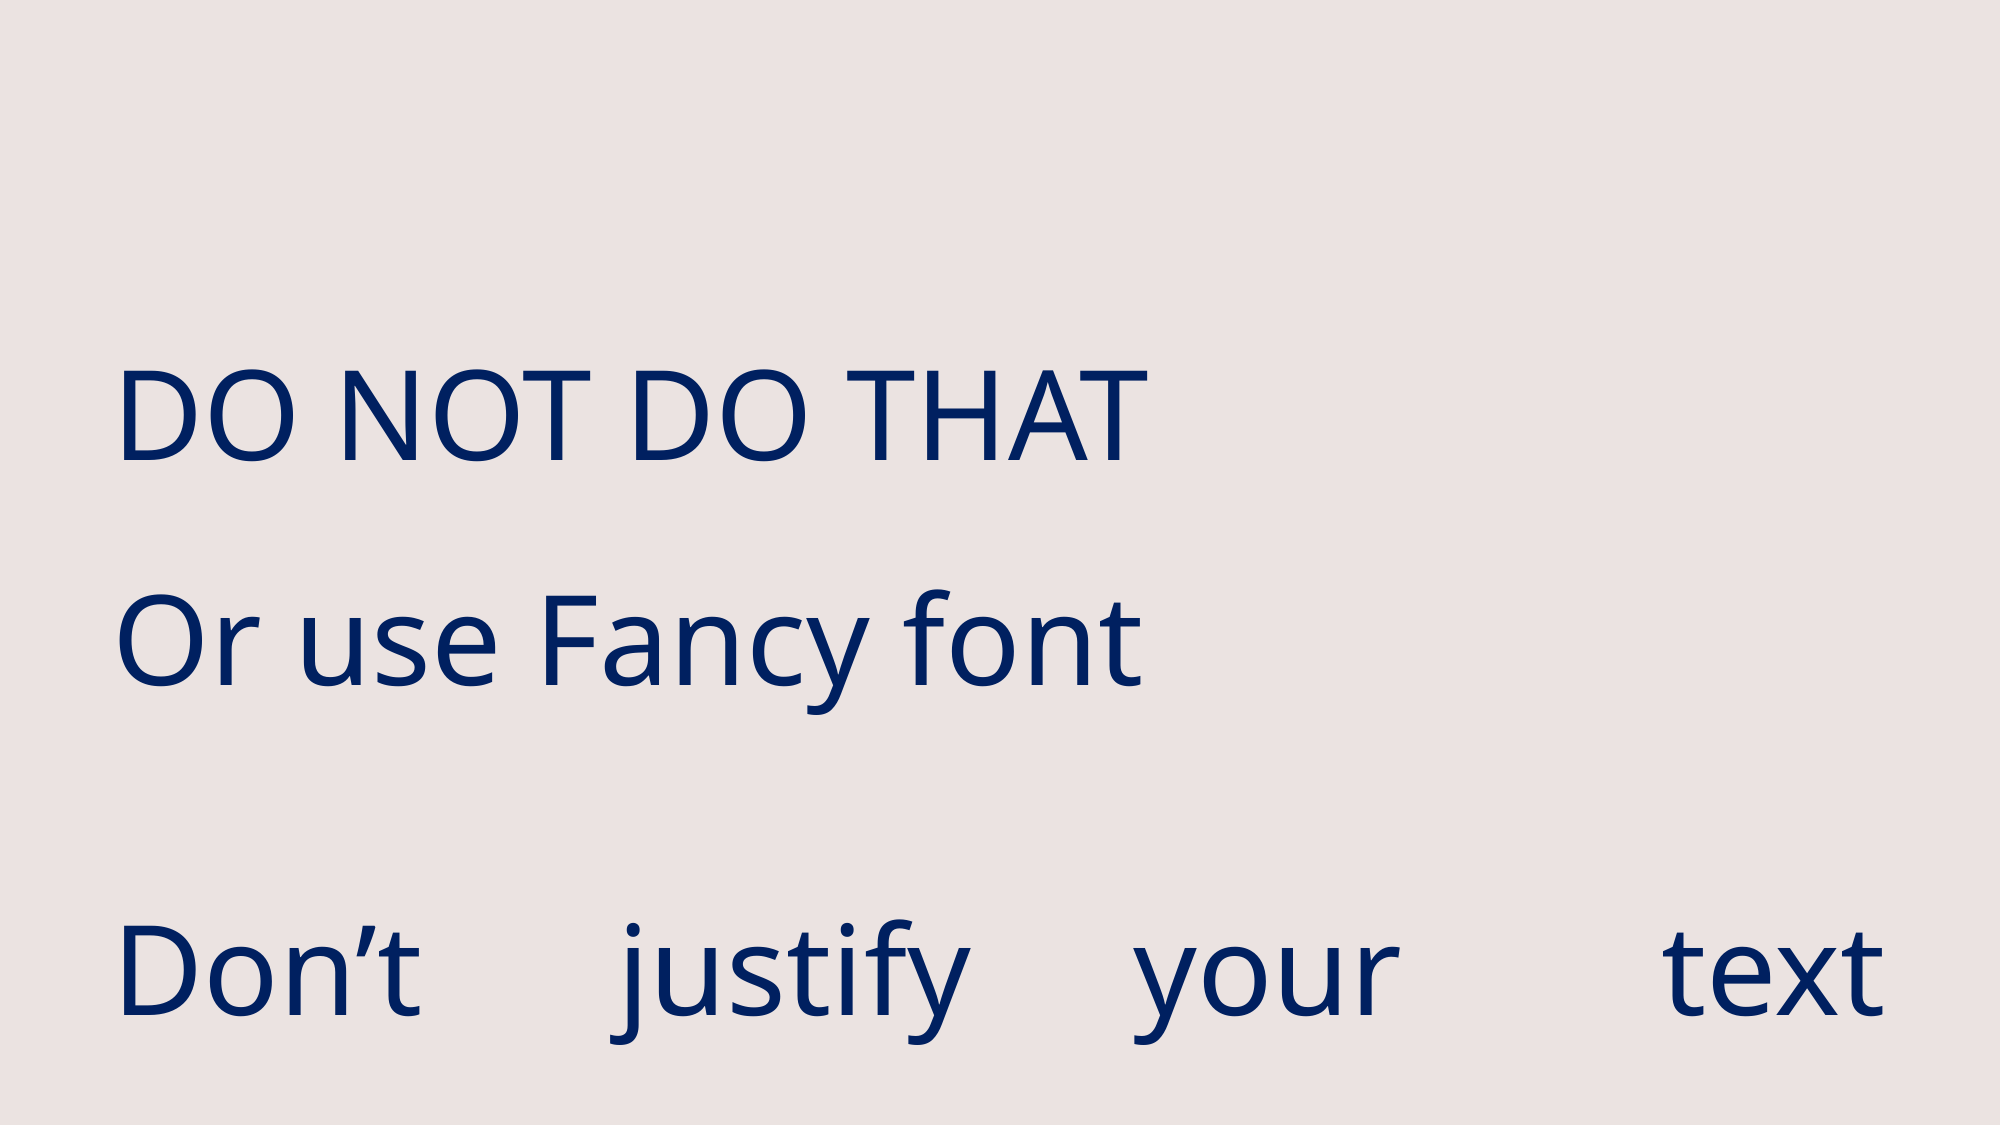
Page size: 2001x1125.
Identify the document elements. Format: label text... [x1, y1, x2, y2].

text_box Don’t justify your text [105, 808, 1895, 1125]
text_box DO NOT DO THAT Or use Fancy font [105, 178, 1895, 718]
